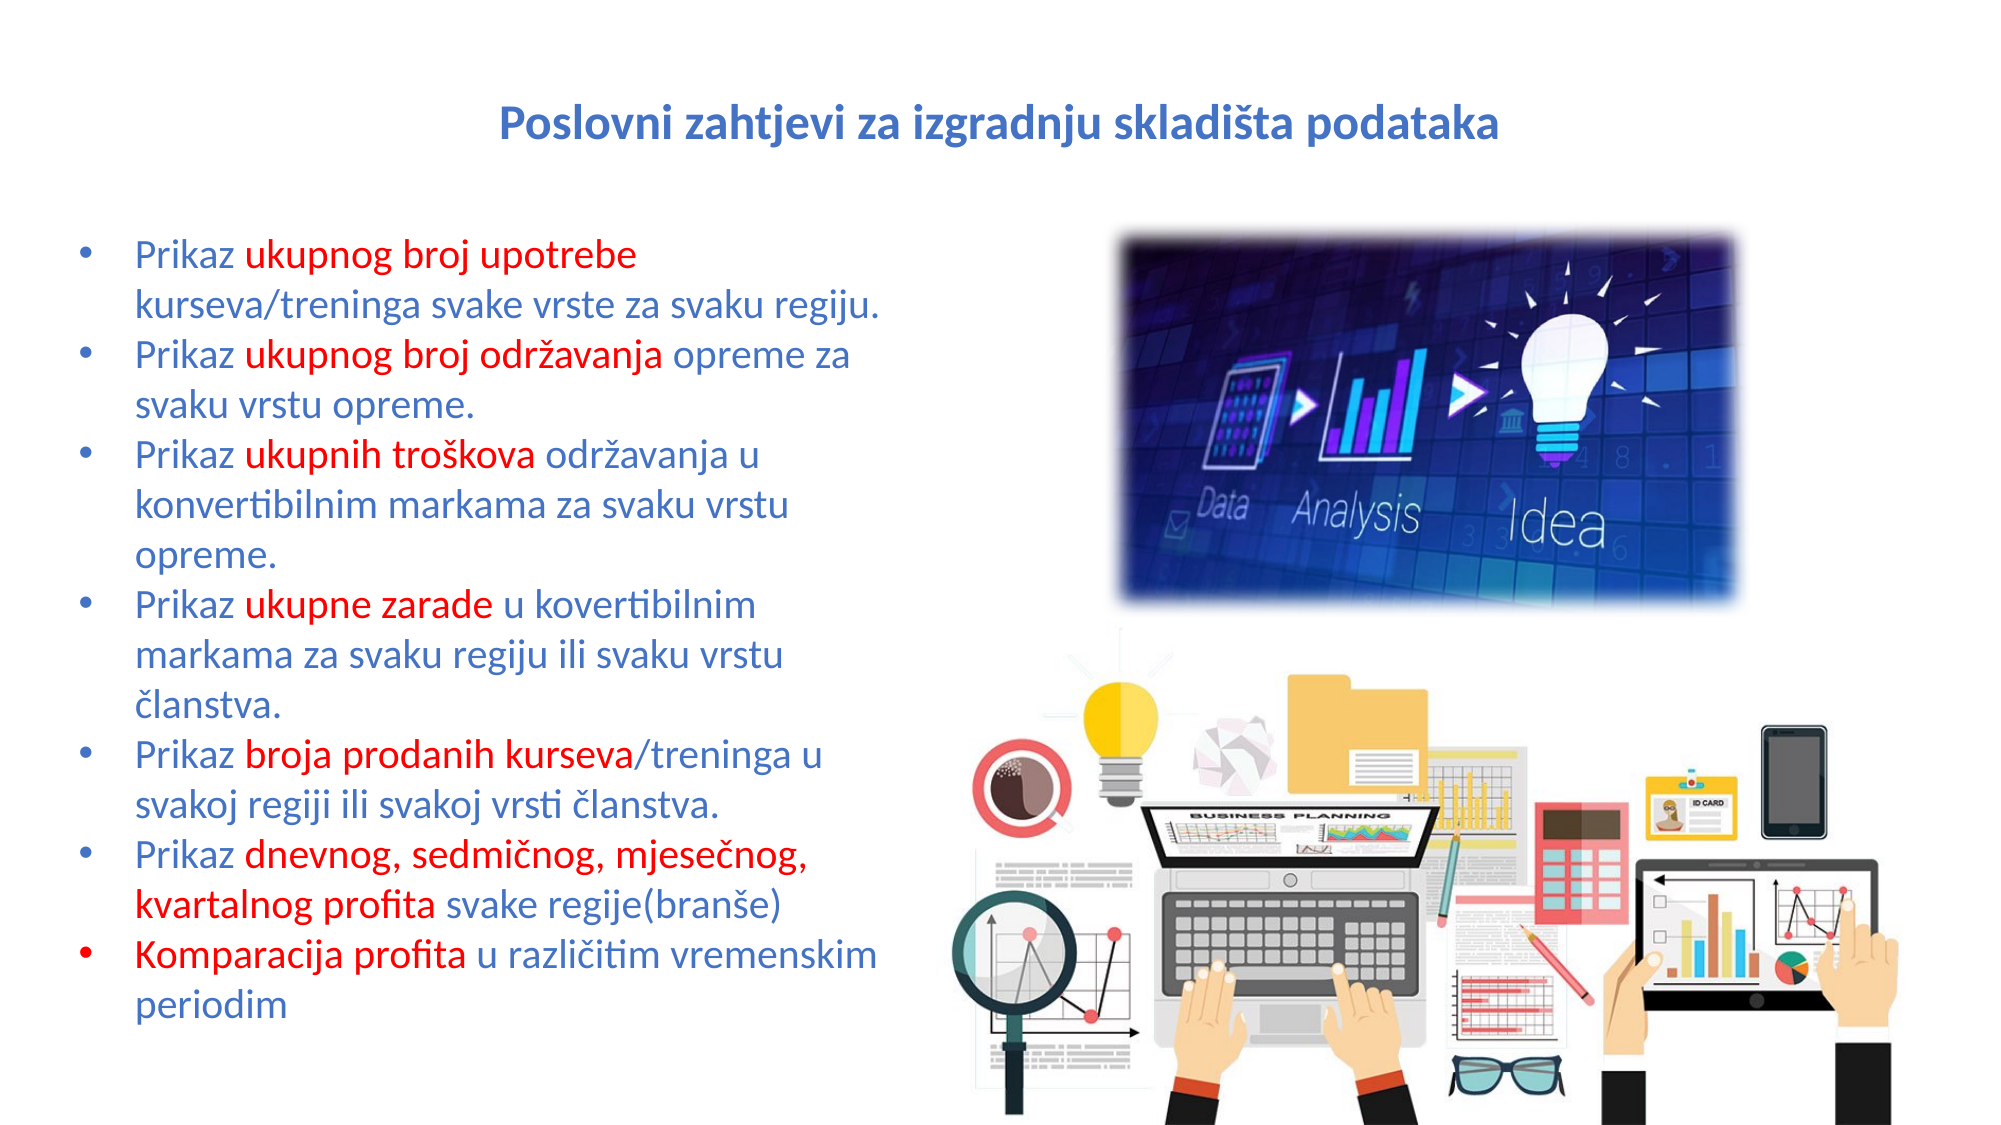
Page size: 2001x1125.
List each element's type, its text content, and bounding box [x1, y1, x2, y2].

text_box Prikaz ukupnog broj upotrebe kurseva/treninga svake vrste za svaku regiju. Prikaz ukupnog broj održavanja opreme za svaku vrstu opreme. Prikaz ukupnih troškova održavanja u konvertibilnim markama za svaku vrstu opreme. Prikaz ukupne zarade u kovertibilnim markama za svaku regiju ili svaku vrstu članstva. Prikaz broja prodanih kurseva/treninga u svakoj regiji ili svakoj vrsti članstva. Prikaz dnevnog, sedmičnog, mjesečnog, kvartalnog profita svake regije(branše) Komparacija profita u različitim vremenskim periodim [63, 219, 897, 1035]
picture [1103, 219, 1752, 619]
text_box Poslovni zahtjevi za izgradnju skladišta podataka [118, 82, 1882, 158]
picture [936, 620, 1937, 1125]
